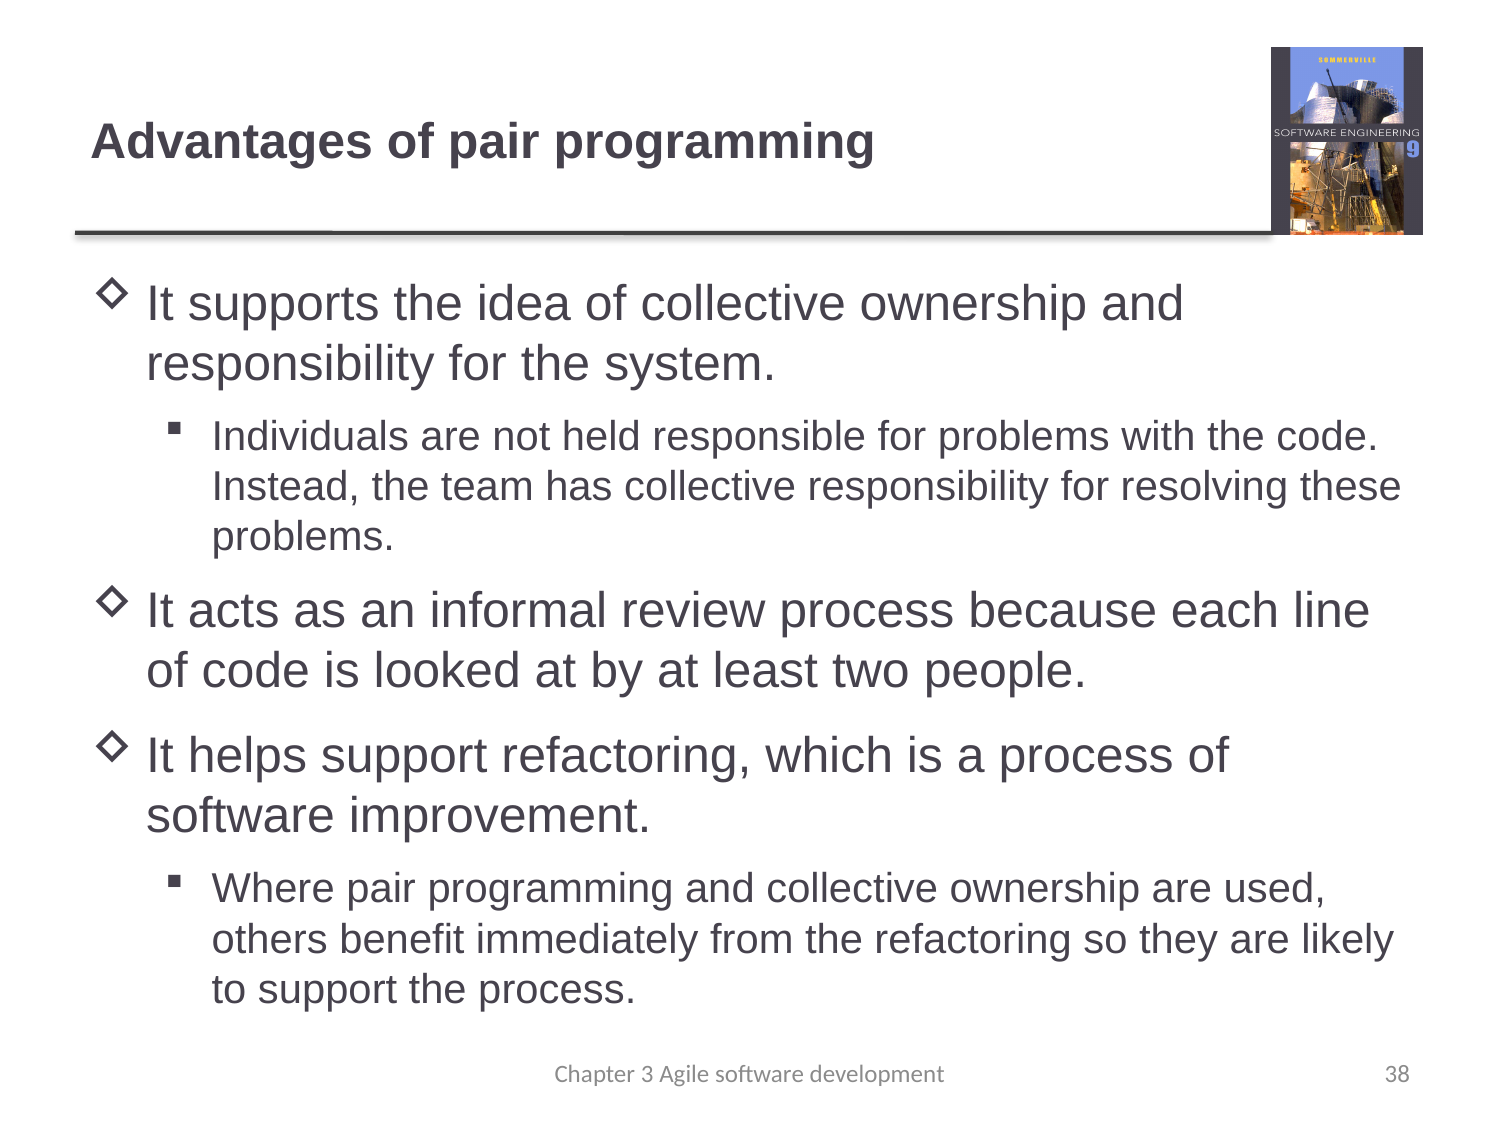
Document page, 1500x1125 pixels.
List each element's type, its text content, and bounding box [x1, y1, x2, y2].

slide_number 38 [1074, 1042, 1425, 1103]
title Advantages of pair programming [74, 44, 1272, 233]
footer Chapter 3 Agile software development [512, 1042, 988, 1103]
list It supports the idea of collective ownership and responsibility for the system. Individuals are not held responsible for problems with the code. Instead, the team has collective responsibility for resolving these problems. It acts as an informal review process because each line of code is looked at by at least two people. It helps support refactoring, which is a process of software improvement. Where pair programming and collective ownership are used, others benefit immediately from the refactoring so they are likely to support the process. [75, 262, 1425, 1005]
picture [1272, 47, 1423, 235]
